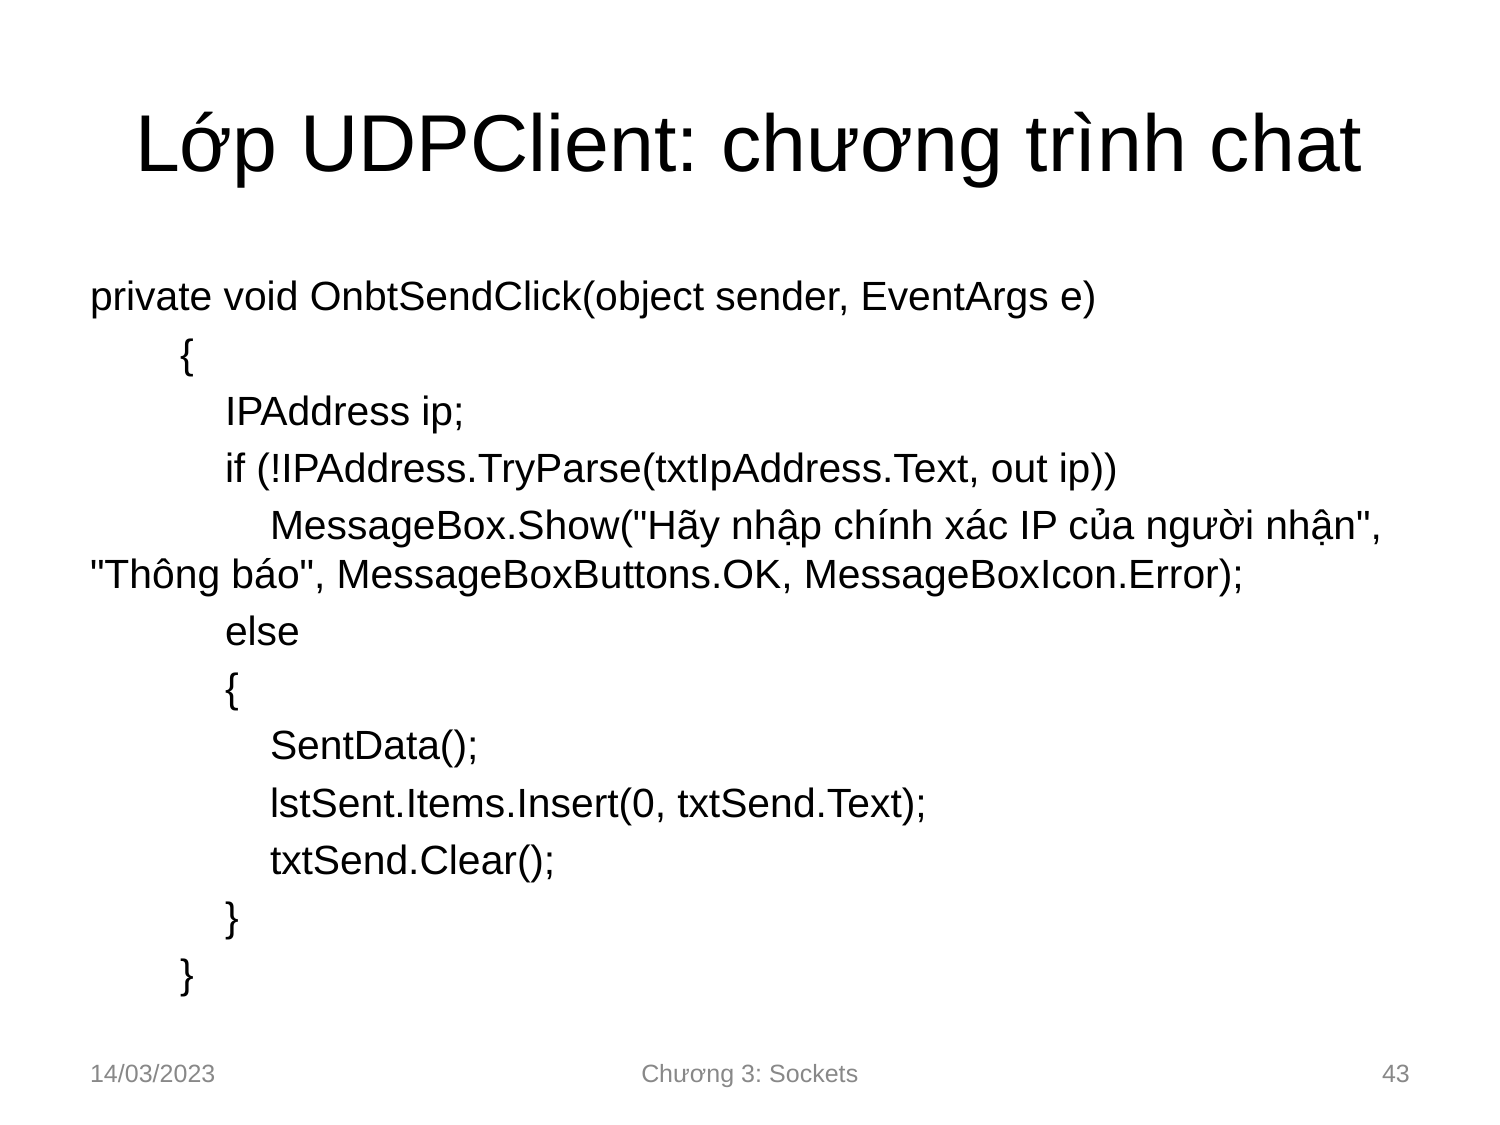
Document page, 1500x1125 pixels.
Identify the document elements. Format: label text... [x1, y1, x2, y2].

list private void OnbtSendClick(object sender, EventArgs e) { IPAddress ip; if (!IPAddress.TryParse(txtIpAddress.Text, out ip)) MessageBox.Show("Hãy nhập chính xác IP của người nhận", "Thông báo", MessageBoxButtons.OK, MessageBoxIcon.Error); else { SentData(); lstSent.Items.Insert(0, txtSend.Text); txtSend.Clear(); } } [75, 262, 1425, 1005]
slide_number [75, 1042, 425, 1103]
footer Chương 3: Sockets [512, 1042, 988, 1103]
slide_number ‹#› [1074, 1042, 1425, 1103]
title Lớp UDPClient: chương trình chat [75, 45, 1425, 233]
